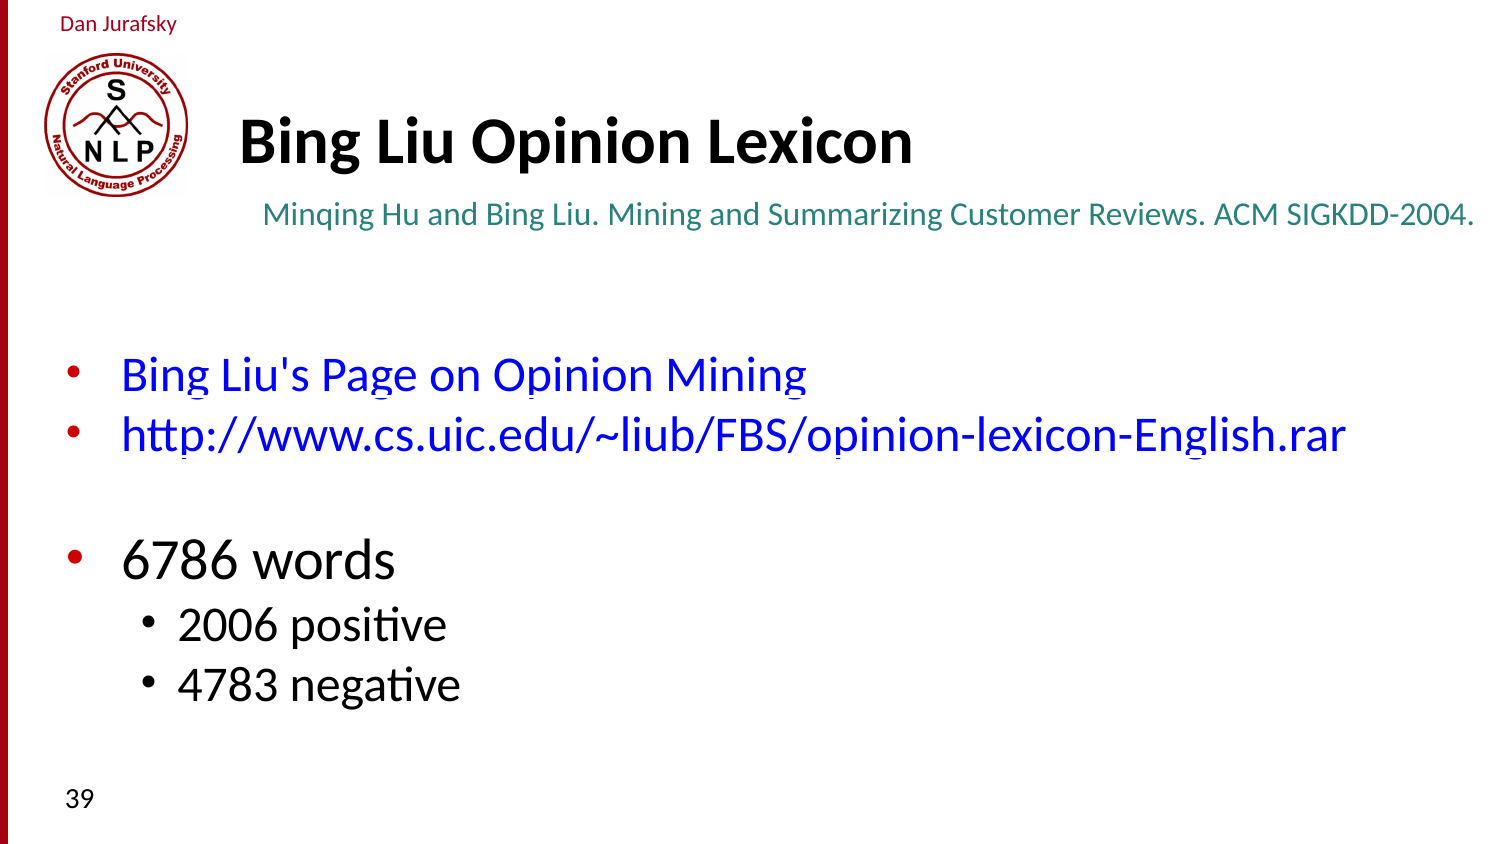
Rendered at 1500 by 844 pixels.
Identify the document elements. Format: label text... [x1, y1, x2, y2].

picture [44, 53, 188, 197]
text_box <number> [49, 771, 375, 828]
text_box Bing Liu Opinion Lexicon [224, 62, 1450, 185]
text_box Bing Liu's Page on Opinion Mining http://www.cs.uic.edu/~liub/FBS/opinion-lexicon-English.rar 6786 words 2006 positive 4783 negative [49, 334, 1450, 844]
text_box Minqing Hu and Bing Liu. Mining and Summarizing Customer Reviews. ACM SIGKDD-2004. [247, 184, 1500, 240]
